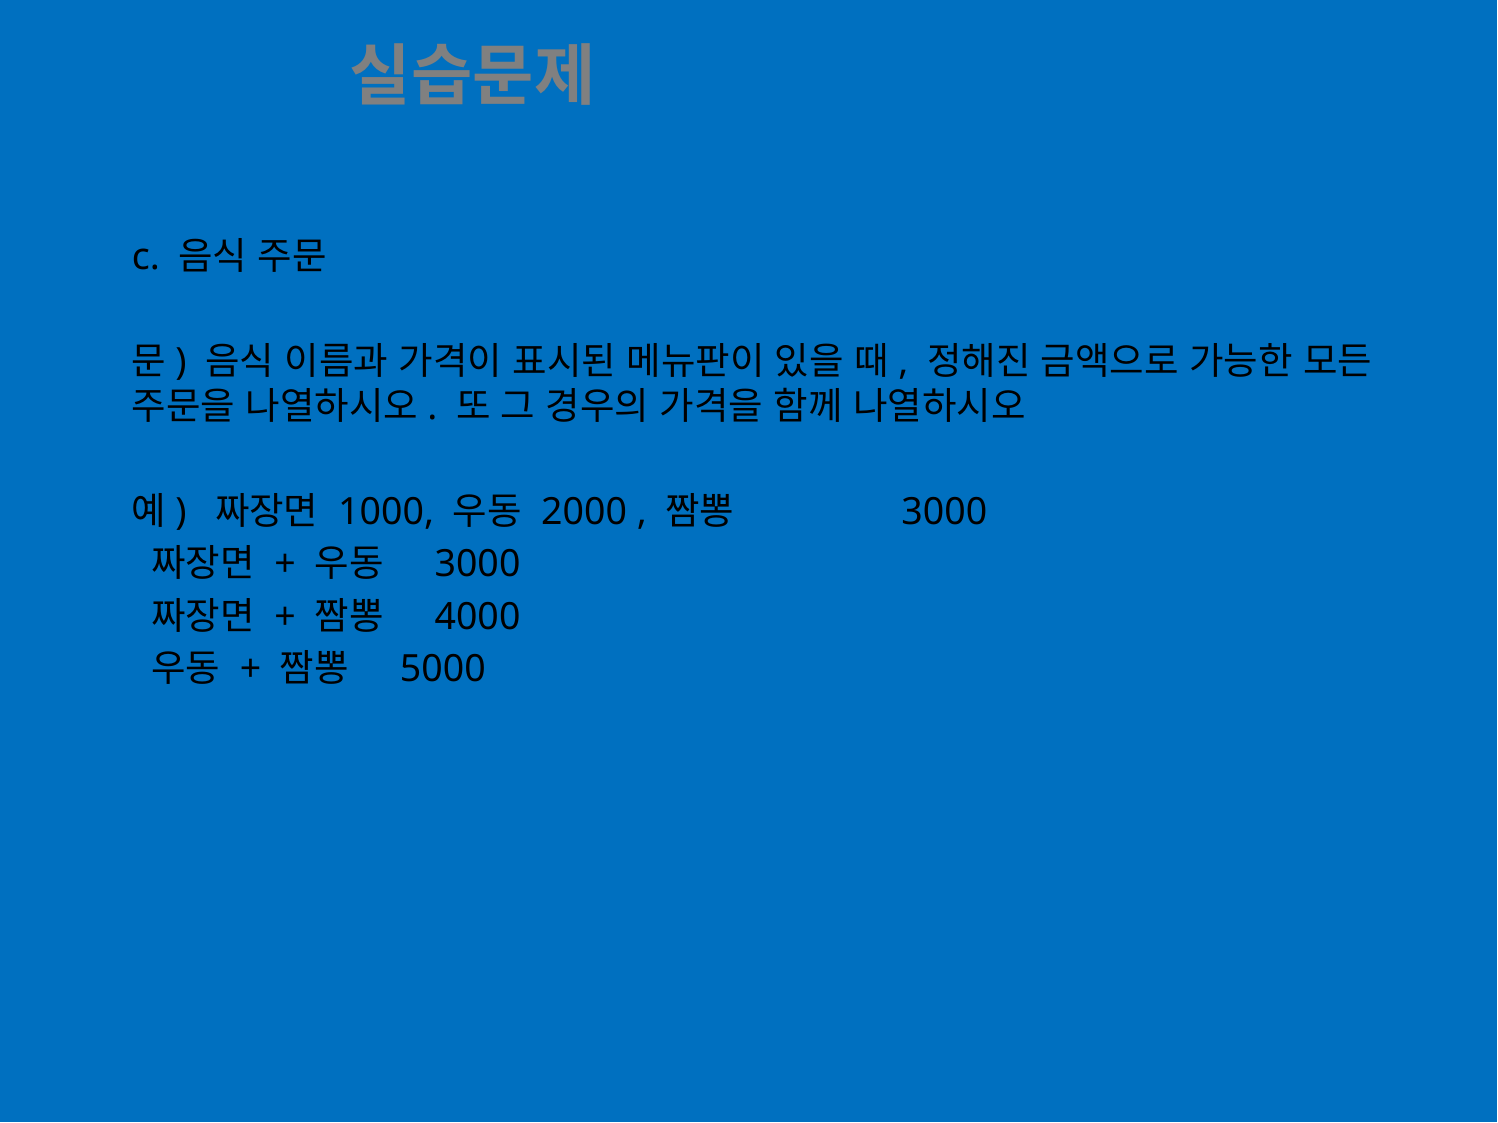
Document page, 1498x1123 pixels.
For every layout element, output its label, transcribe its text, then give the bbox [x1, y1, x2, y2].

text_box 실습문제 [335, 17, 737, 111]
text_box c. 음식 주문 문) 음식 이름과 가격이 표시된 메뉴판이 있을 때, 정해진 금액으로 가능한 모든 주문을 나열하시오. 또 그 경우의 가격을 함께 나열하시오 예) 짜장면 1000, 우동 2000 , 짬뽕 3000 짜장면 + 우동 3000 짜장면 + 짬뽕 4000 우동 + 짬뽕 5000 [117, 224, 1395, 975]
